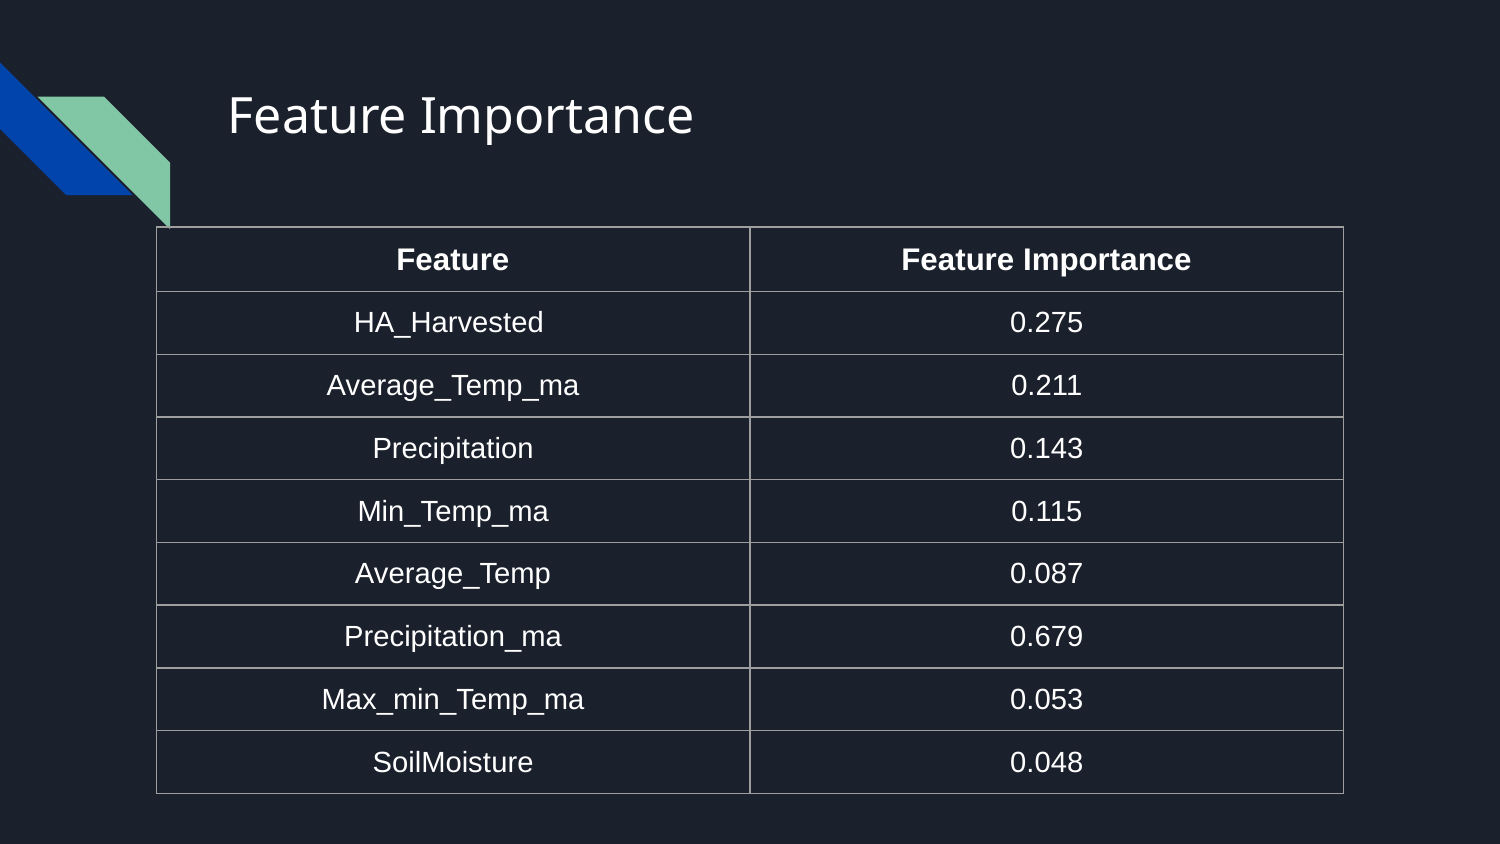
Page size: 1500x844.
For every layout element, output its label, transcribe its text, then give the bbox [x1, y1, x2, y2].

table_cell 0.053 [751, 669, 1343, 730]
table_header Feature Importance [751, 228, 1343, 291]
table_cell 0.087 [751, 543, 1343, 604]
title Feature Importance [212, 64, 1368, 215]
table_cell 0.211 [751, 355, 1343, 416]
table_cell 0.115 [751, 480, 1343, 542]
table_cell 0.679 [751, 606, 1343, 667]
table_header Feature [157, 228, 749, 291]
table_cell SoilMoisture [157, 731, 749, 793]
table_cell 0.275 [751, 292, 1343, 354]
table_cell Average_Temp_ma [157, 355, 749, 416]
table_cell HA_Harvested [157, 292, 749, 354]
table_cell Min_Temp_ma [157, 480, 749, 542]
table_cell Average_Temp [157, 543, 749, 604]
table_cell 0.143 [751, 418, 1343, 479]
table_cell Precipitation [157, 418, 749, 479]
table_cell Max_min_Temp_ma [157, 669, 749, 730]
table_cell 0.048 [751, 731, 1343, 793]
table_cell Precipitation_ma [157, 606, 749, 667]
